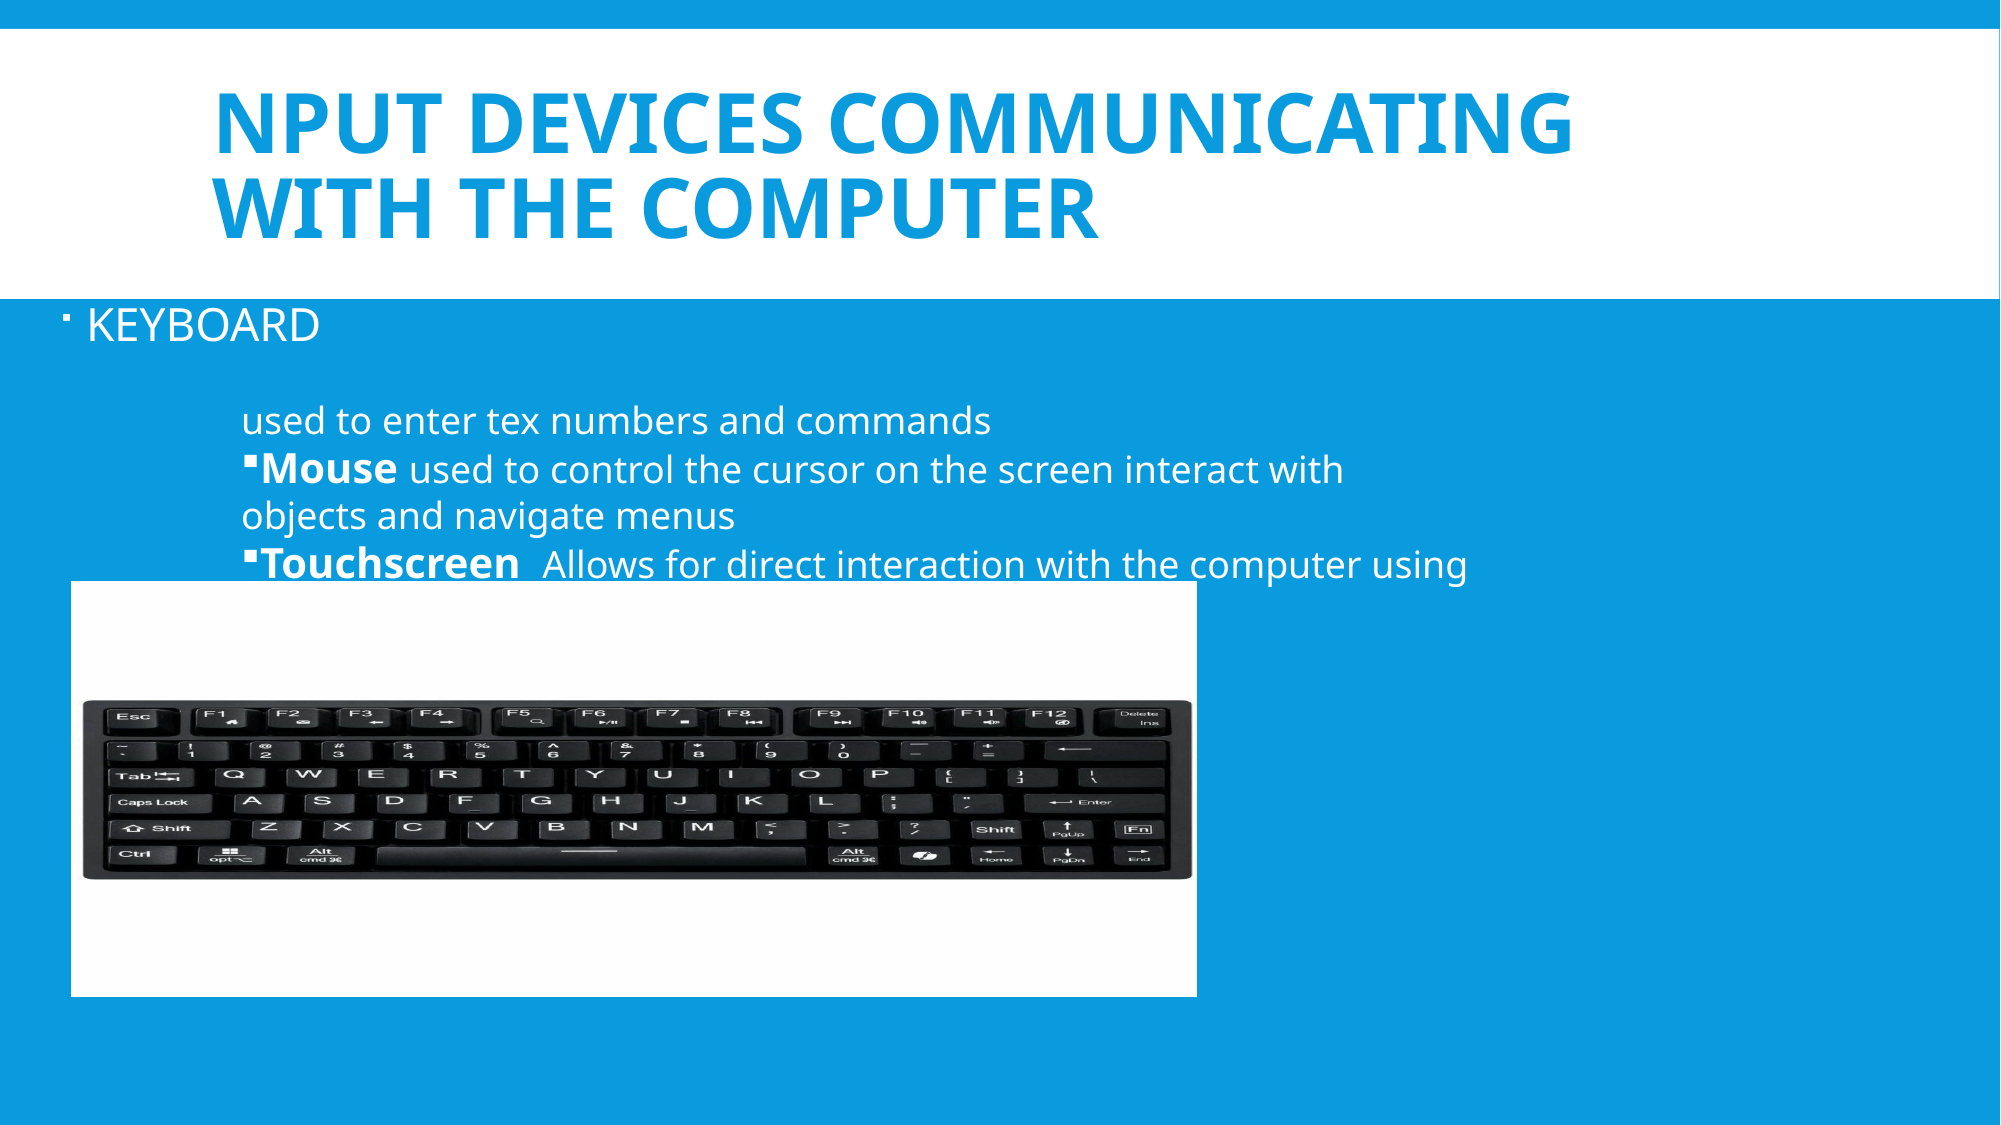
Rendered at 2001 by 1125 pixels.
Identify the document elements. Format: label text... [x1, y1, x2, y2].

title nput Devices Communicating with the computer [197, 46, 1803, 295]
text_box used to enter tex numbers and commands Mouse used to control the cursor on the screen interact with objects and navigate menus Touchscreen Allows for direct interaction with the computer using touch gestures [226, 389, 1492, 640]
list KEYBOARD [41, 294, 1647, 1125]
picture [72, 582, 1196, 996]
